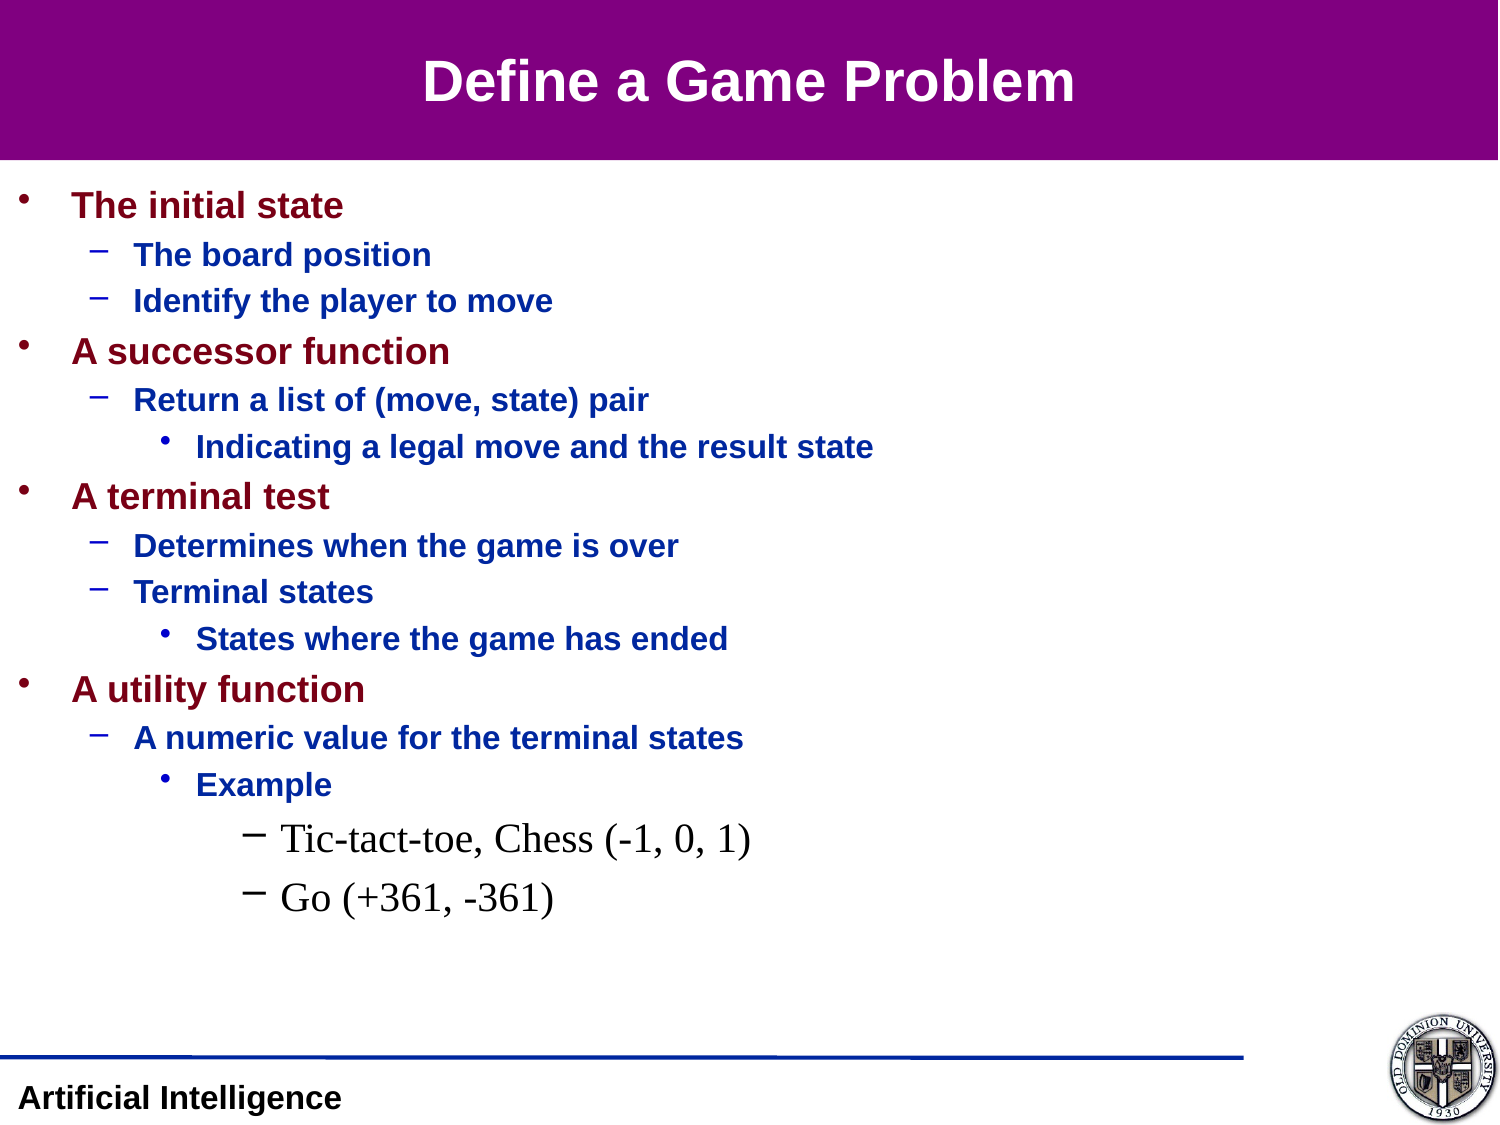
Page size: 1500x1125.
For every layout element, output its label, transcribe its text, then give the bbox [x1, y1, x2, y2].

title Define a Game Problem [3, 1, 1496, 155]
list The initial state The board position Identify the player to move A successor function Return a list of (move, state) pair Indicating a legal move and the result state A terminal test Determines when the game is over Terminal states States where the game has ended A utility function A numeric value for the terminal states Example Tic-tact-toe, Chess (-1, 0, 1) Go (+361, -361) [3, 173, 1498, 1026]
picture [1387, 1012, 1500, 1125]
